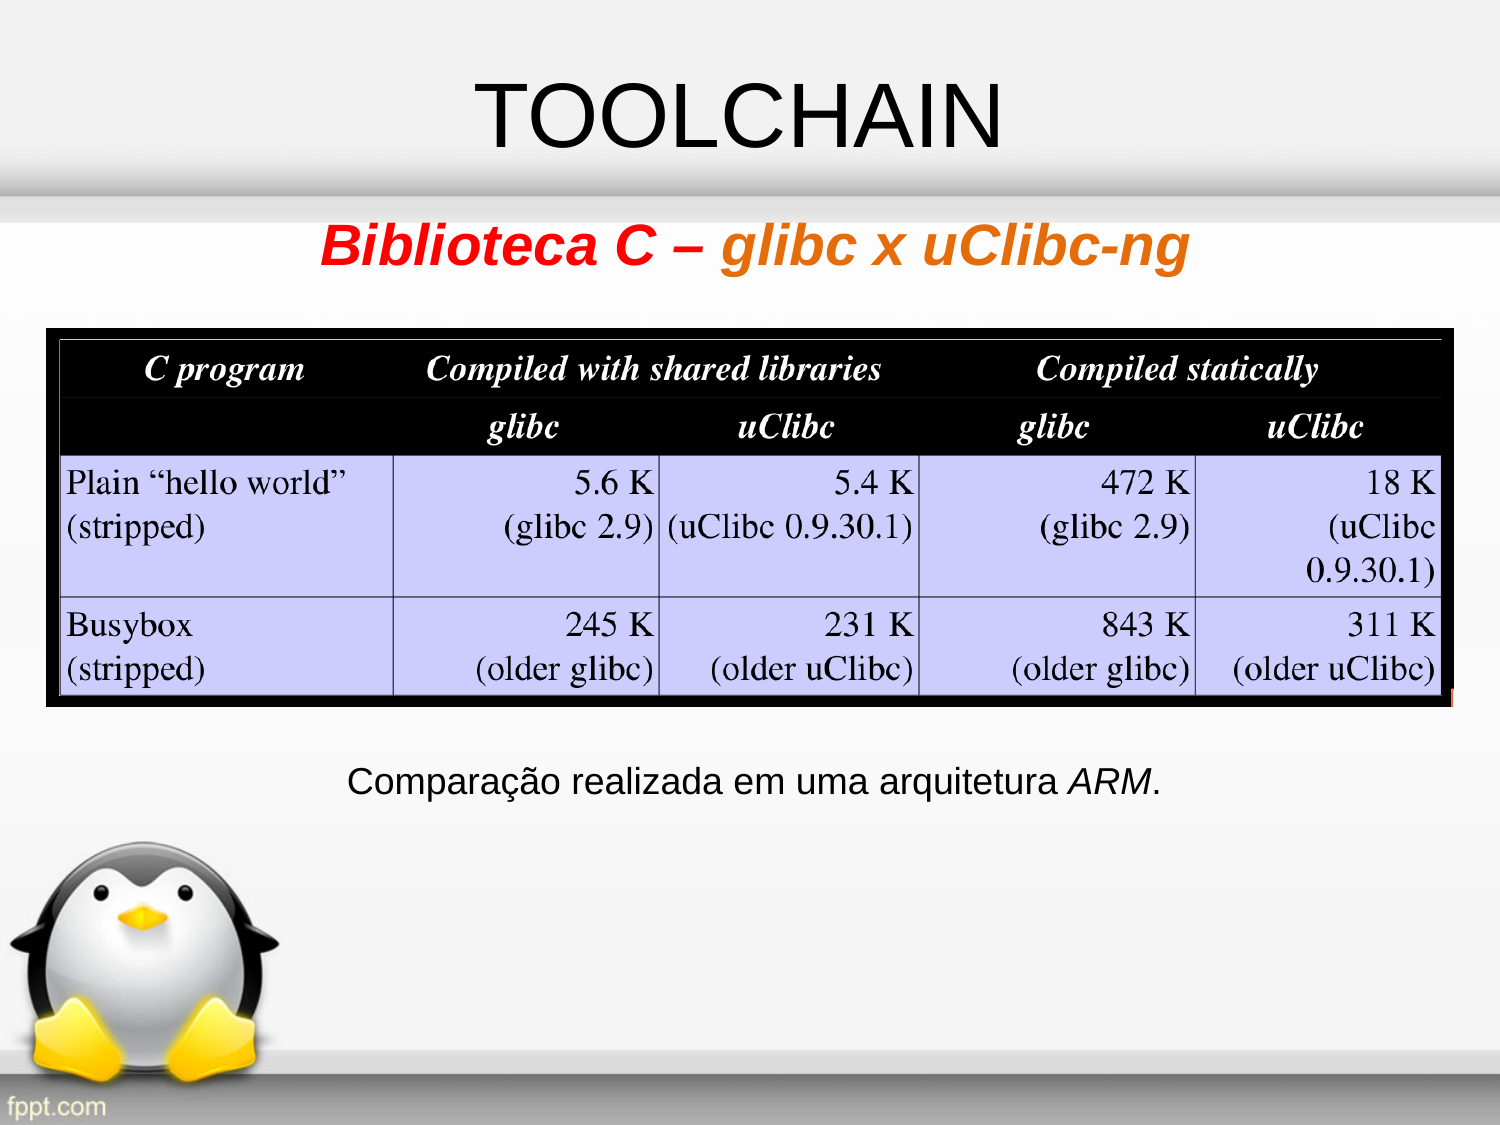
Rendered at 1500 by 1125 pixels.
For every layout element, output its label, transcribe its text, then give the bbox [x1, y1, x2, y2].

text_box TOOLCHAIN [64, 30, 1415, 192]
text_box Biblioteca C – glibc x uClibc-ng [35, 199, 1477, 293]
picture [0, 0, 1500, 1125]
text_box Comparação realizada em uma arquitetura ARM. [332, 749, 1177, 810]
